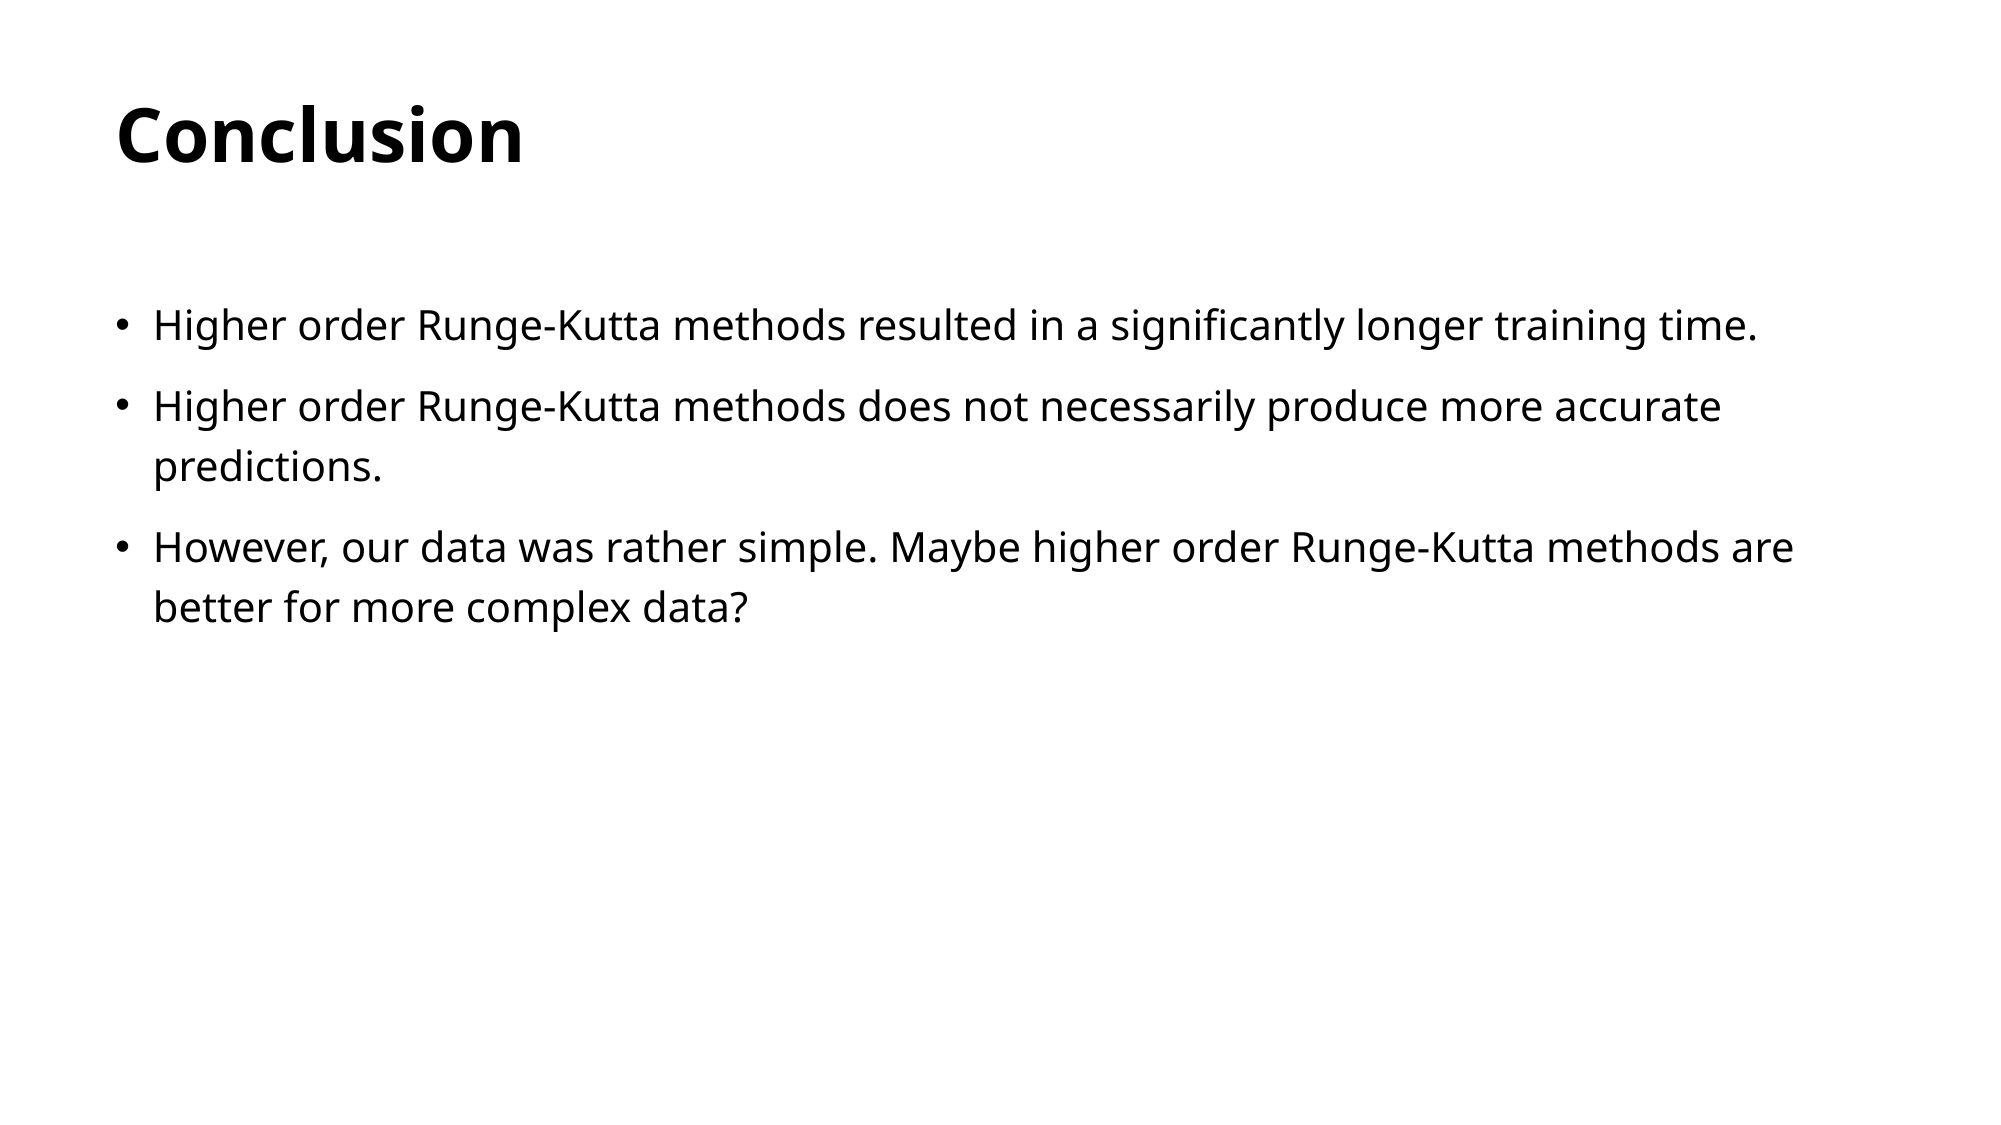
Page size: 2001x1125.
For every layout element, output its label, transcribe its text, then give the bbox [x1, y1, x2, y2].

list Higher order Runge-Kutta methods resulted in a significantly longer training time. Higher order Runge-Kutta methods does not necessarily produce more accurate predictions. However, our data was rather simple. Maybe higher order Runge-Kutta methods are better for more complex data? [100, 281, 1849, 1035]
title Conclusion [100, 90, 1849, 276]
